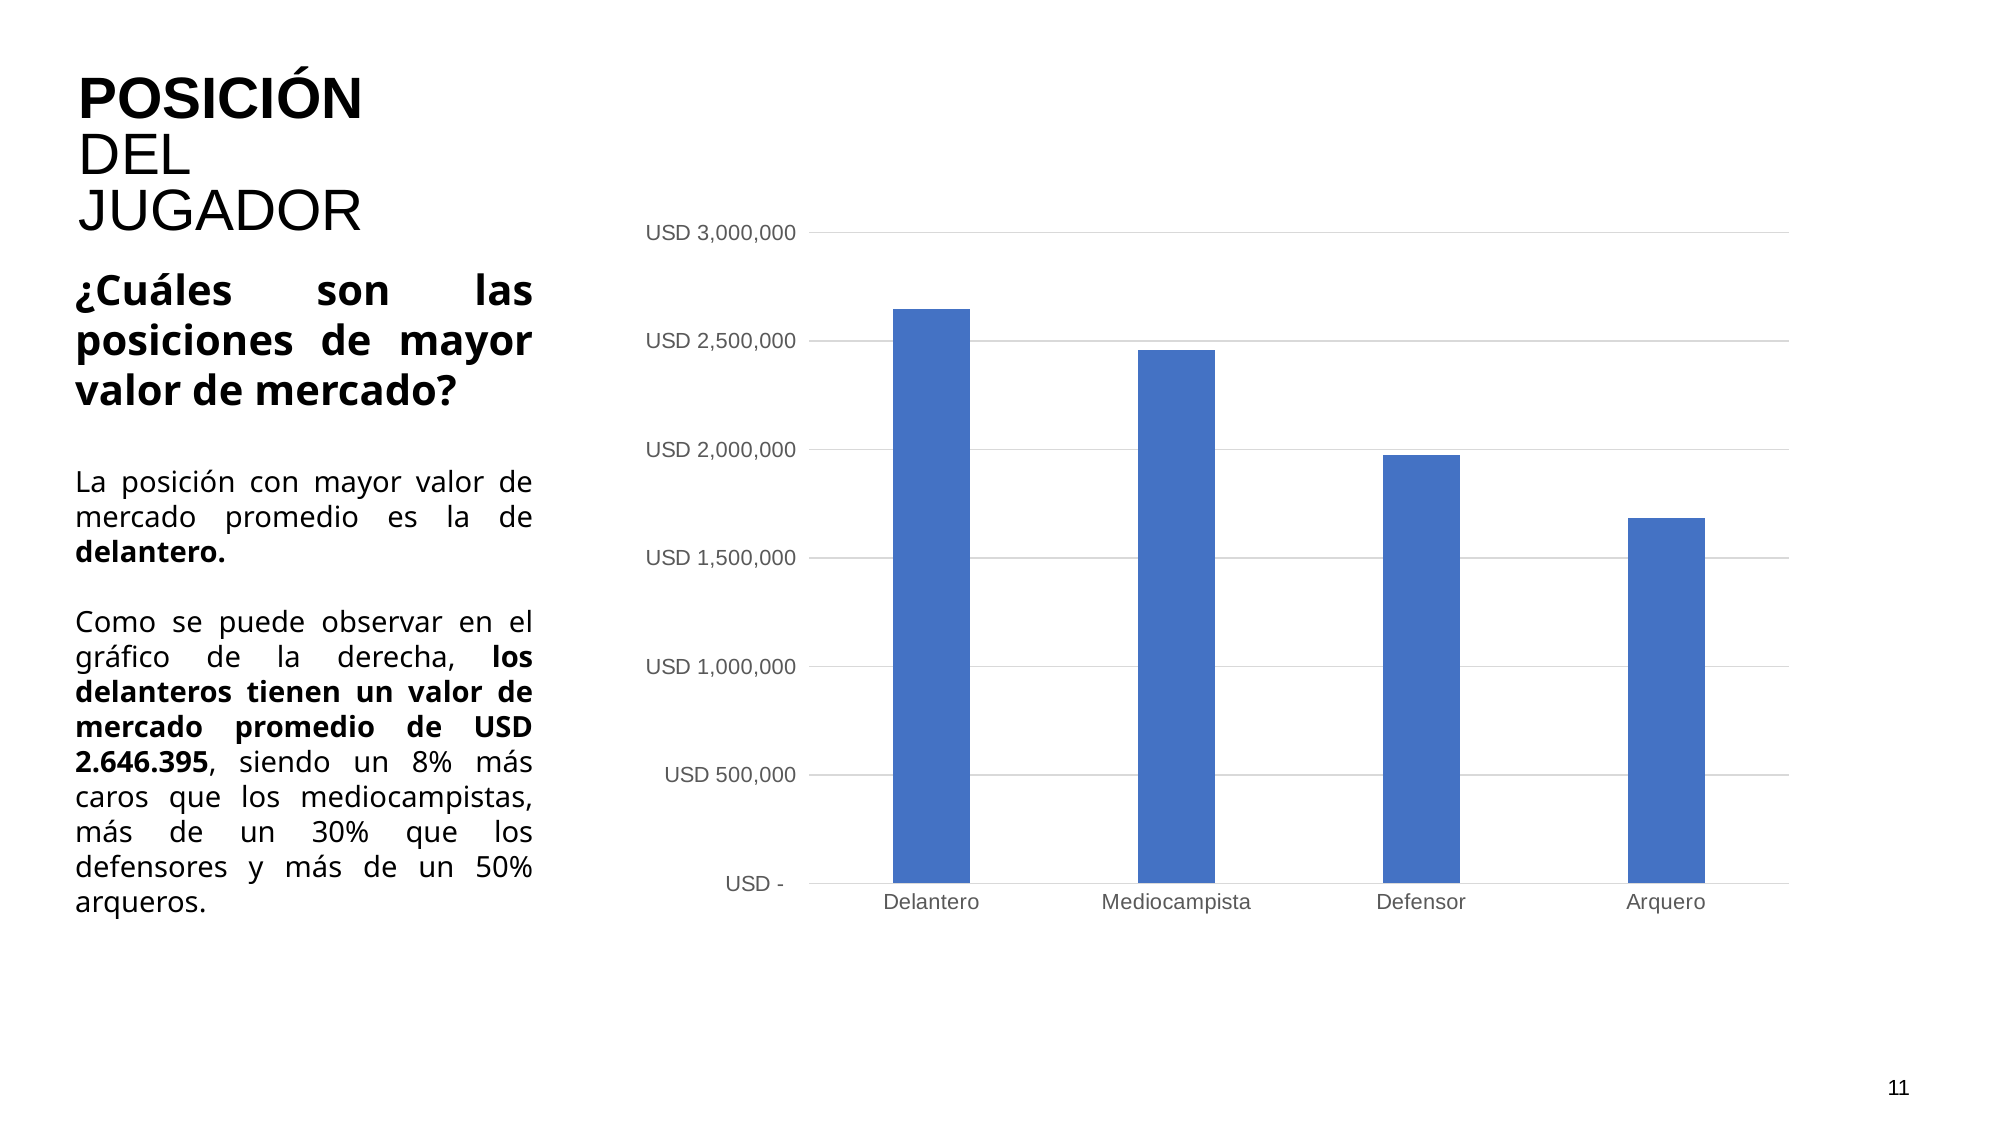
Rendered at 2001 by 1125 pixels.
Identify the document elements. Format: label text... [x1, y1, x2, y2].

text_box ¿Cuáles son las posiciones de mayor valor de mercado? La posición con mayor valor de mercado promedio es la de delantero. Como se puede observar en el gráfico de la derecha, los delanteros tienen un valor de mercado promedio de USD 2.646.395, siendo un 8% más caros que los mediocampistas, más de un 30% que los defensores y más de un 50% arqueros. [60, 256, 549, 883]
text_box 11 [1887, 1069, 2000, 1104]
text_box POSICIÓN DEL JUGADOR [78, 73, 1277, 242]
chart [615, 205, 1813, 929]
